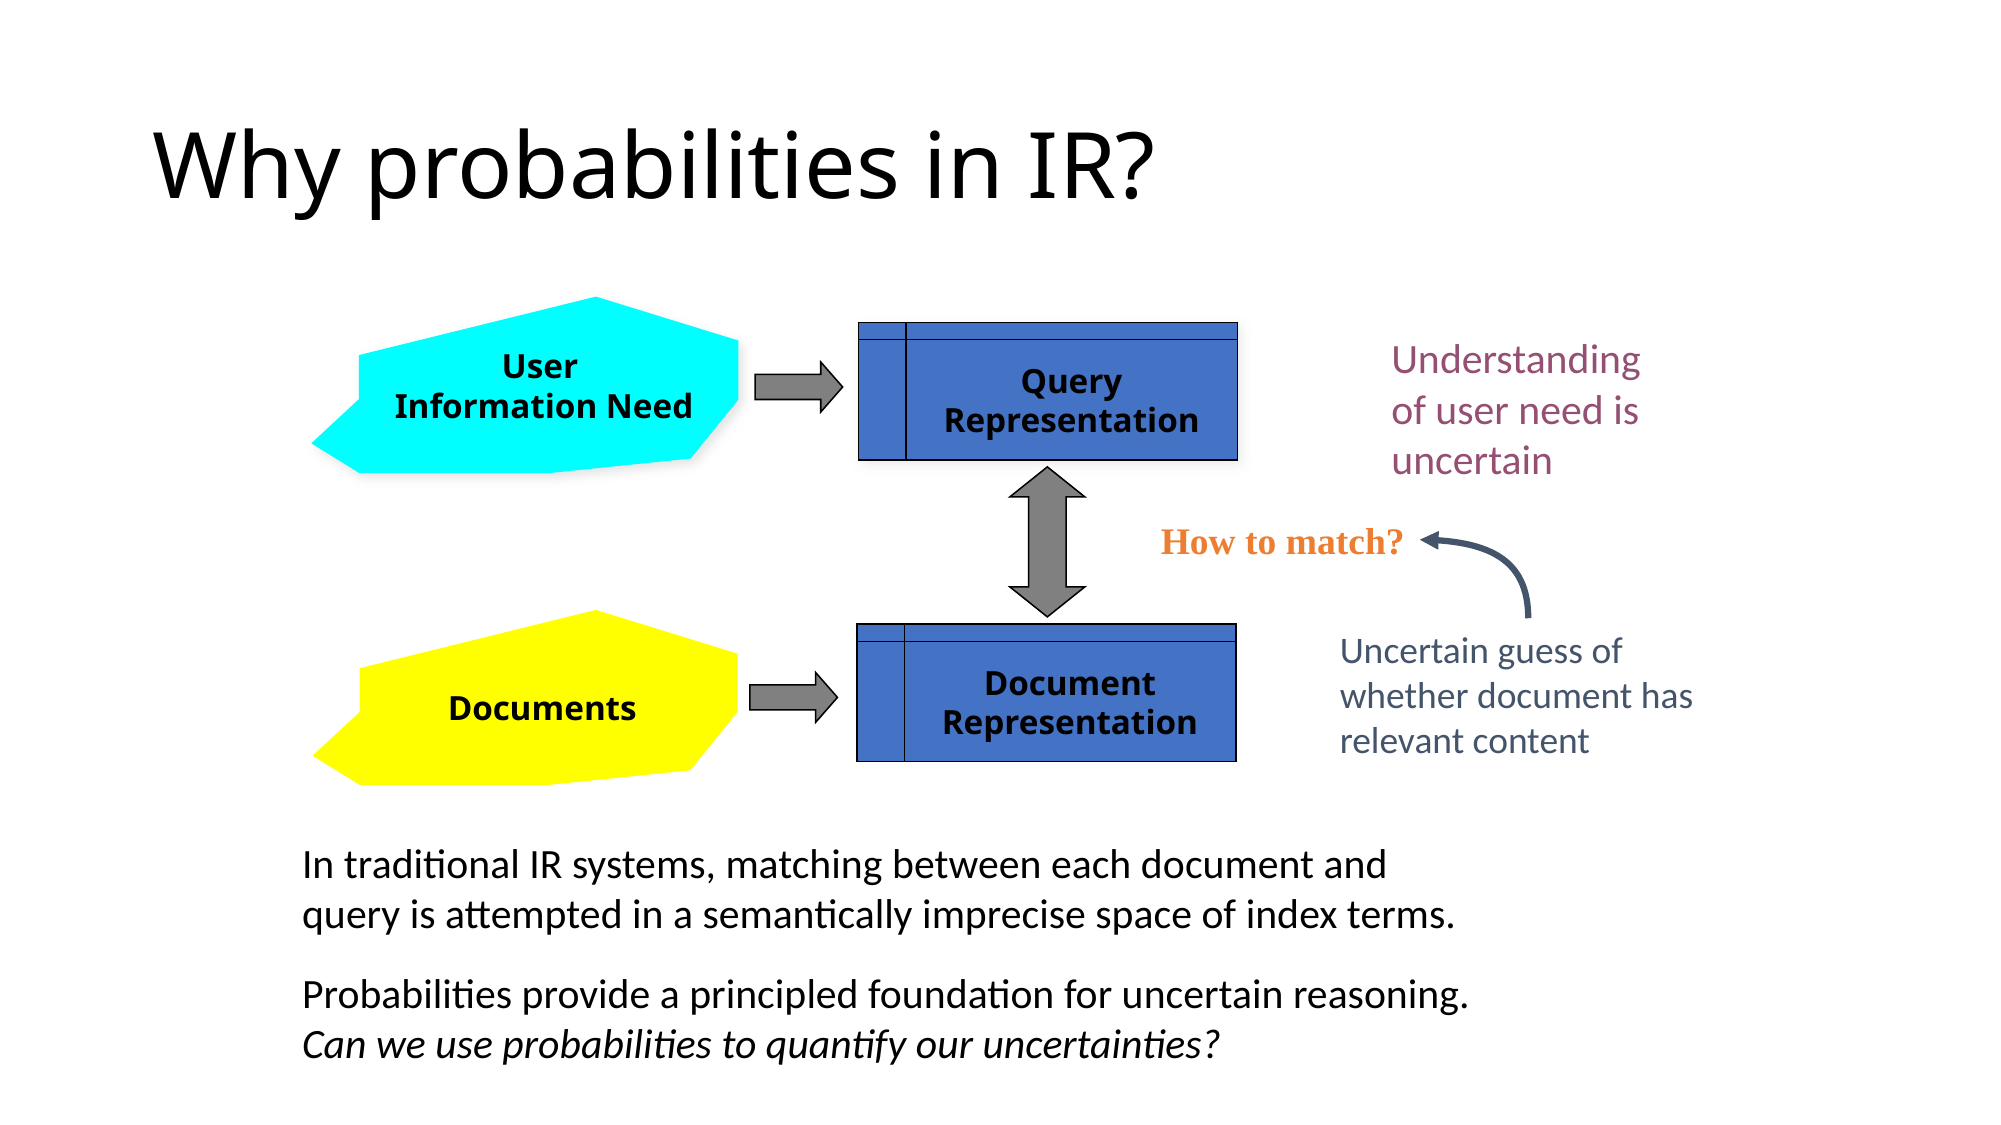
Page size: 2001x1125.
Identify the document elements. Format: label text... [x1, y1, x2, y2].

text_box [312, 609, 738, 785]
text_box Query Representation [858, 322, 1238, 460]
text_box [749, 672, 838, 723]
text_box How to match? [1146, 509, 1420, 570]
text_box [1435, 525, 1514, 633]
text_box Documents [433, 679, 652, 735]
text_box Understanding of user need is uncertain [1376, 324, 1656, 490]
text_box Uncertain guess of whether document has relevant content [1324, 618, 1732, 768]
title Why probabilities in IR? [137, 59, 1863, 278]
text_box In traditional IR systems, matching between each document and query is attempted in a semantically imprecise space of index terms. Probabilities provide a principled foundation for uncertain reasoning. Can we use probabilities to quantify our uncertainties? [287, 829, 1709, 1075]
text_box Document Representation [856, 624, 1236, 762]
text_box [1009, 466, 1085, 617]
text_box [755, 362, 843, 413]
text_box User Information Need [379, 337, 709, 432]
text_box [312, 297, 738, 473]
